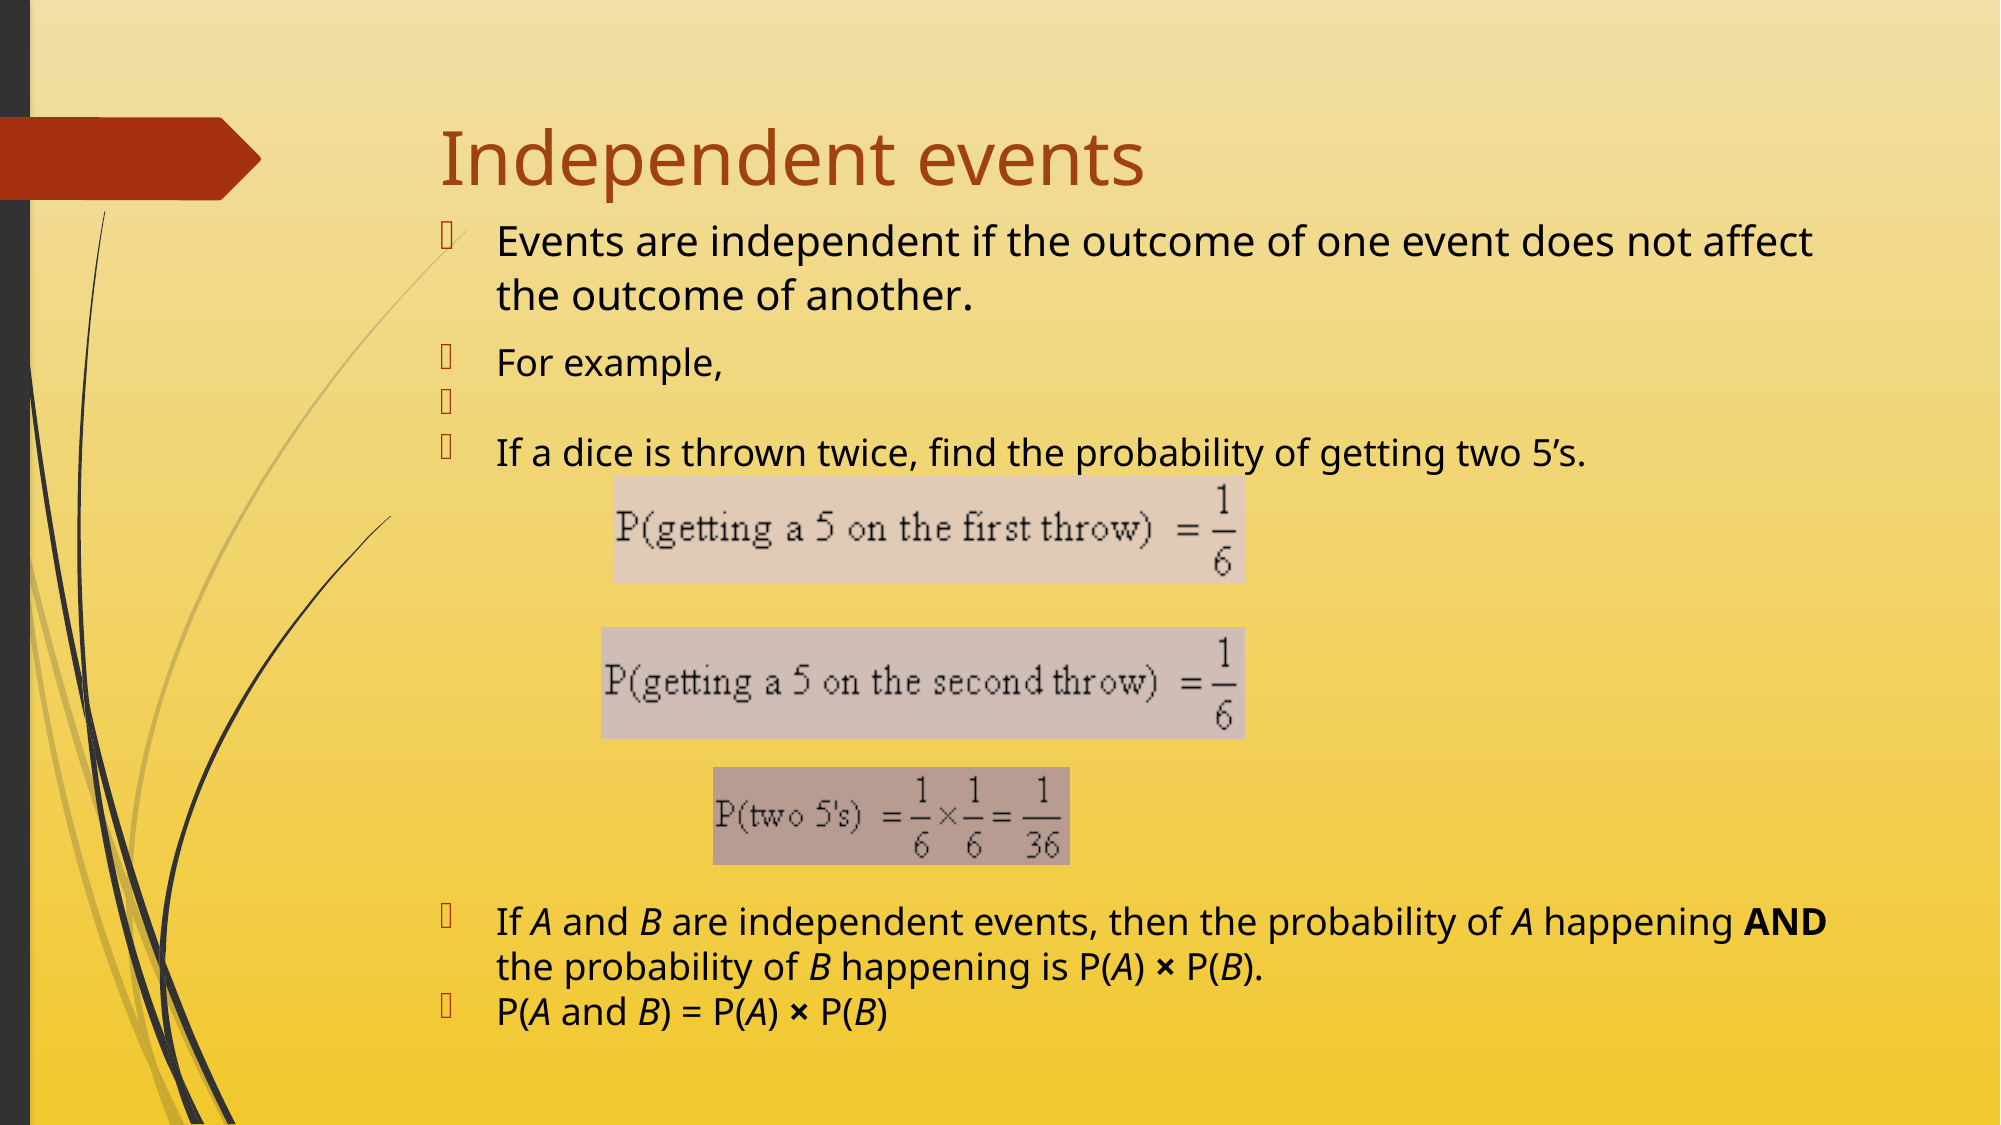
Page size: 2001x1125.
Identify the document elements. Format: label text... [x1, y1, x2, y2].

picture [712, 766, 1071, 866]
title Independent events [425, 102, 1888, 207]
picture [612, 474, 1246, 585]
list Events are independent if the outcome of one event does not affect the outcome of another. For example, If a dice is thrown twice, find the probability of getting two 5’s. If A and B are independent events, then the probability of A happening AND the probability of B happening is P(A) × P(B). P(A and B) = P(A) × P(B) [424, 207, 1888, 1083]
picture [600, 627, 1245, 740]
